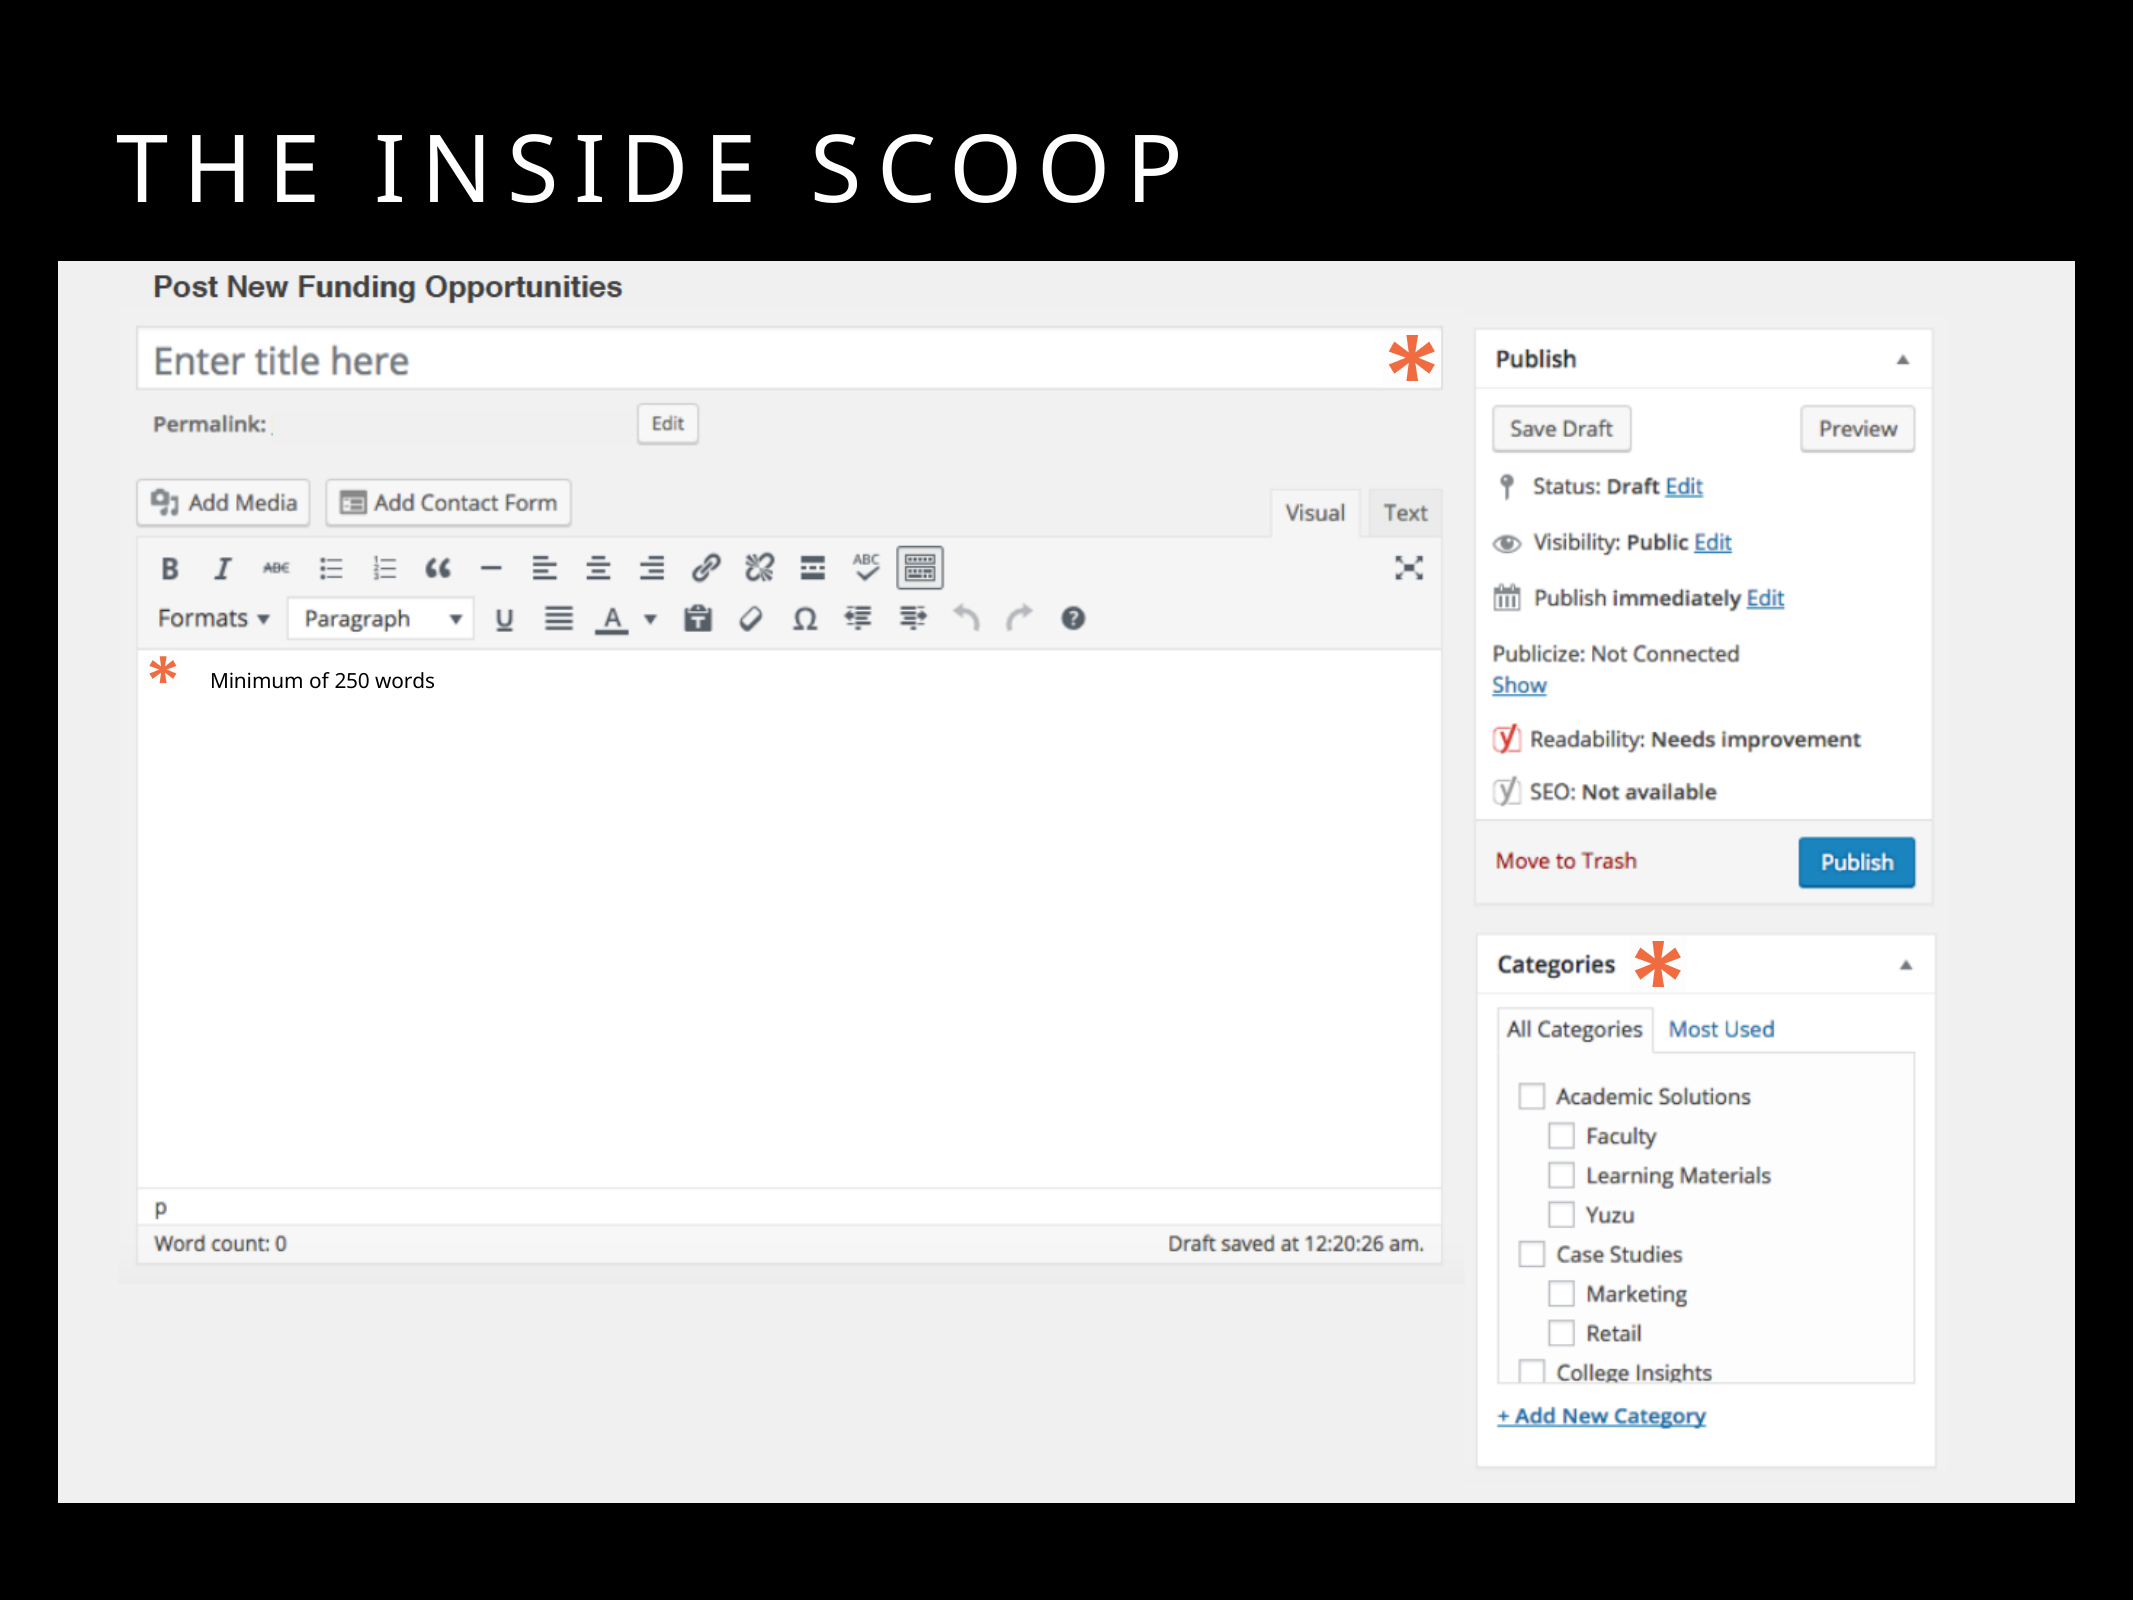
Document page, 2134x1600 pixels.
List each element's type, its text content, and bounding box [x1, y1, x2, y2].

picture [58, 261, 2075, 1503]
title The inside scoop [107, 99, 2026, 261]
